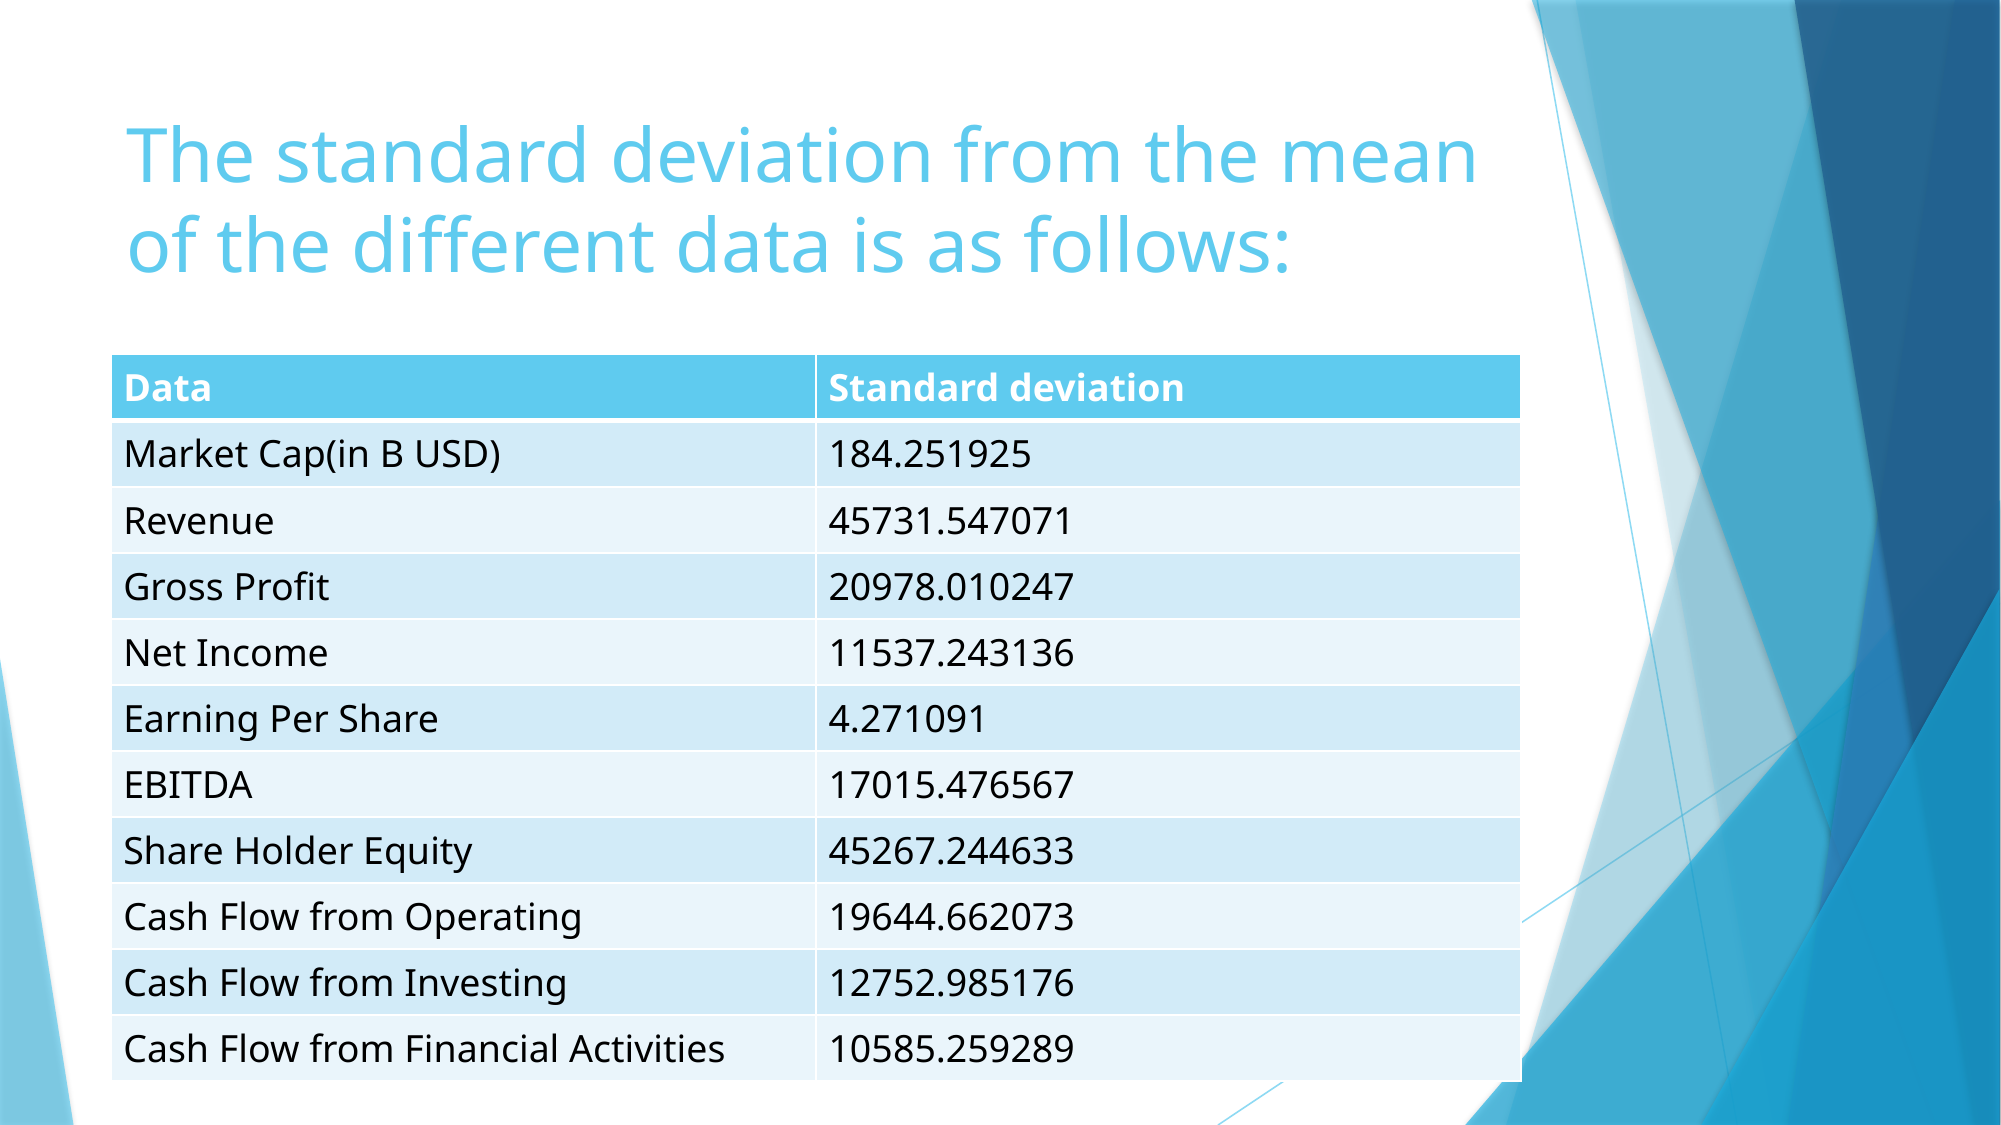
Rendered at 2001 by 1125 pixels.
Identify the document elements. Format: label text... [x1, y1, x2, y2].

table_cell 17015.476567 [817, 752, 1520, 816]
table_cell Gross Profit [112, 554, 815, 618]
title The standard deviation from the mean of the different data is as follows: [111, 99, 1522, 317]
table_cell 10585.259289 [817, 1016, 1520, 1080]
table_cell 12752.985176 [817, 950, 1520, 1014]
table_cell 184.251925 [817, 423, 1520, 486]
table_cell 11537.243136 [817, 620, 1520, 684]
table_cell 4.271091 [817, 686, 1520, 750]
table_cell 20978.010247 [817, 554, 1520, 618]
table_header Data [112, 355, 815, 418]
table_cell Earning Per Share [112, 686, 815, 750]
table_cell EBITDA [112, 752, 815, 816]
table_cell 19644.662073 [817, 884, 1520, 948]
table_cell Revenue [112, 488, 815, 552]
table_cell Market Cap(in B USD) [112, 423, 815, 486]
table_cell Net Income [112, 620, 815, 684]
table_cell 45267.244633 [817, 818, 1520, 882]
table_cell Cash Flow from Operating [112, 884, 815, 948]
table_cell 45731.547071 [817, 488, 1520, 552]
table_cell Cash Flow from Financial Activities [112, 1016, 815, 1080]
table_cell Share Holder Equity [112, 818, 815, 882]
table_cell Cash Flow from Investing [112, 950, 815, 1014]
table_header Standard deviation [817, 355, 1520, 418]
